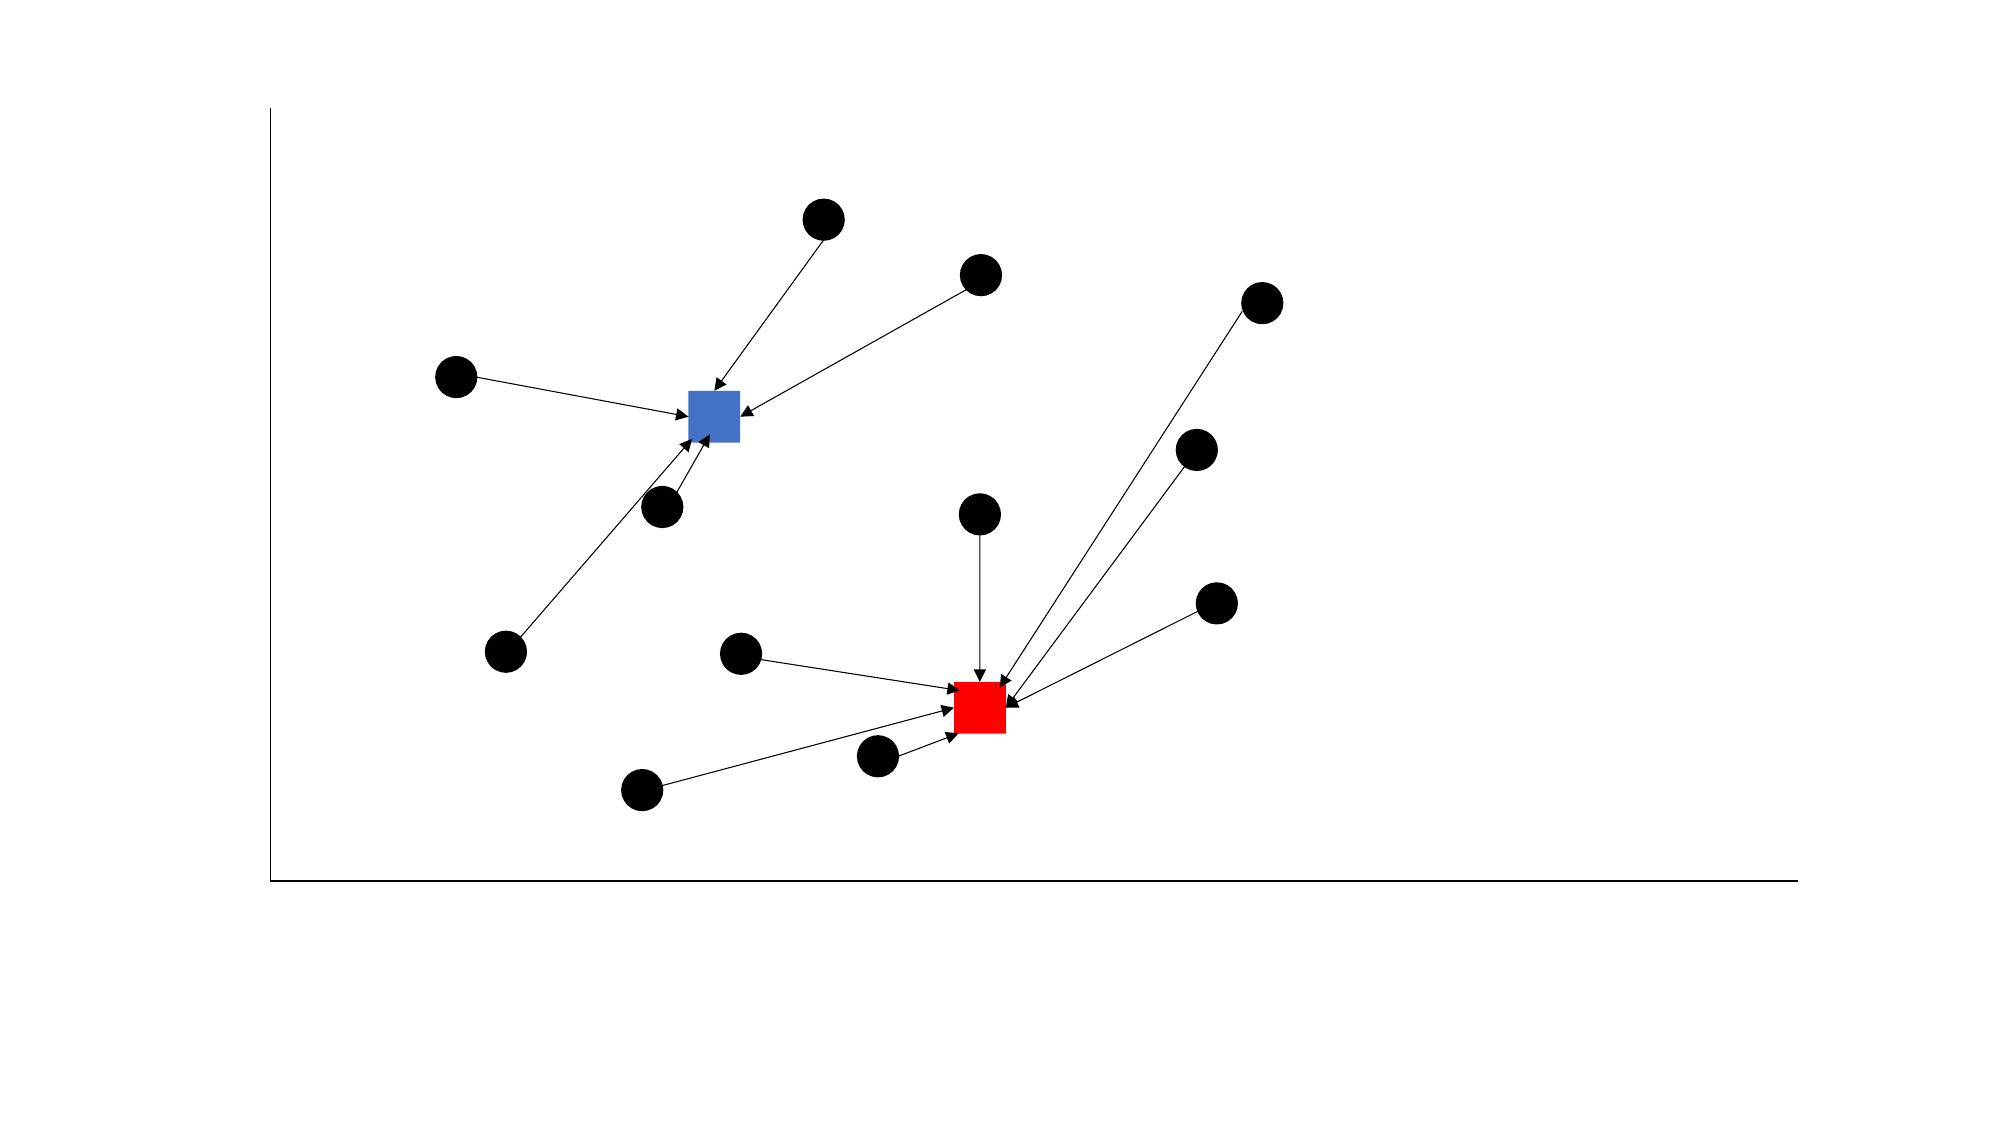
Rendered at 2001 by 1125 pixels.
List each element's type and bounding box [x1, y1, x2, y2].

text_box [1005, 457, 1192, 603]
text_box [653, 707, 954, 788]
text_box [714, 239, 824, 391]
text_box [953, 681, 1007, 735]
text_box [802, 198, 845, 241]
text_box [1005, 603, 1214, 708]
text_box [687, 390, 741, 444]
text_box [719, 632, 763, 675]
text_box [999, 311, 1243, 688]
text_box [520, 438, 692, 638]
text_box [959, 254, 1003, 297]
text_box [1241, 282, 1284, 325]
text_box [744, 656, 960, 691]
text_box [621, 768, 664, 812]
text_box [435, 355, 478, 399]
text_box [676, 434, 710, 493]
text_box [897, 733, 959, 757]
text_box [740, 289, 967, 417]
text_box [476, 377, 689, 417]
text_box [958, 493, 999, 536]
text_box [484, 630, 528, 673]
